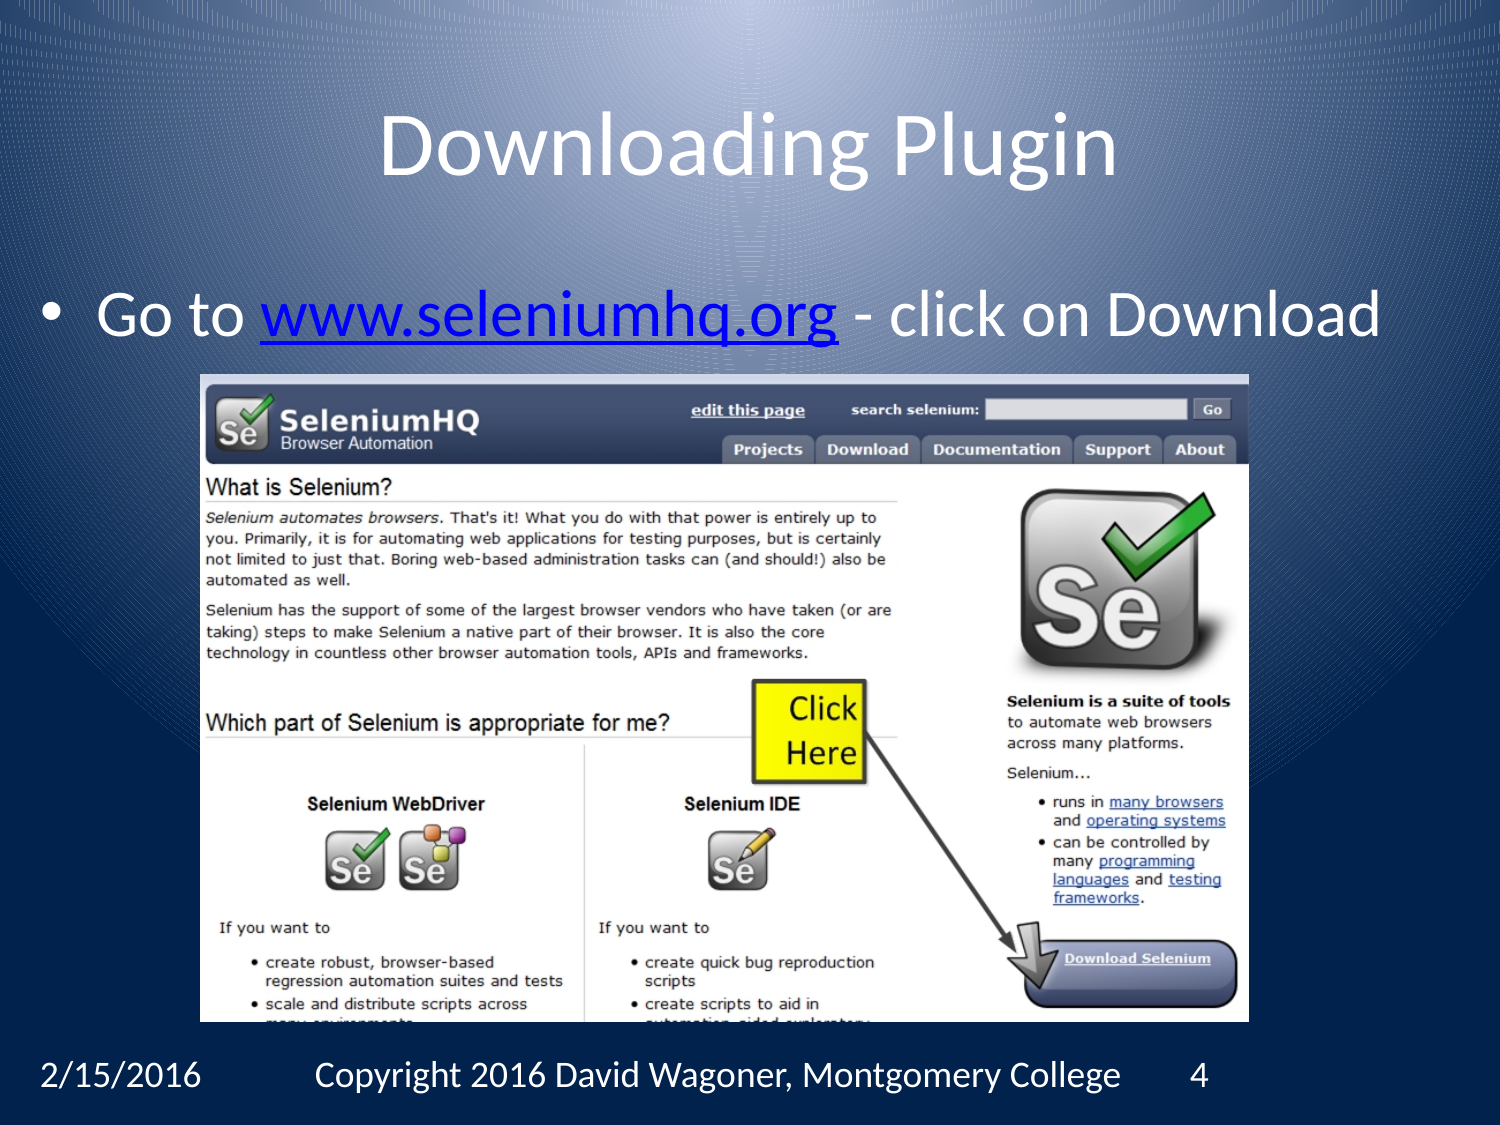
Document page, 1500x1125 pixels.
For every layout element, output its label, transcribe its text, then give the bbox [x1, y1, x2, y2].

footer Copyright 2016 David Wagoner, Montgomery College [300, 1042, 1163, 1103]
list Go to www.seleniumhq.org - click on Download [24, 262, 1425, 388]
title Downloading Plugin [75, 45, 1425, 233]
slide_number 4 [1175, 1042, 1425, 1103]
picture [199, 374, 1249, 1022]
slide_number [24, 1042, 250, 1103]
